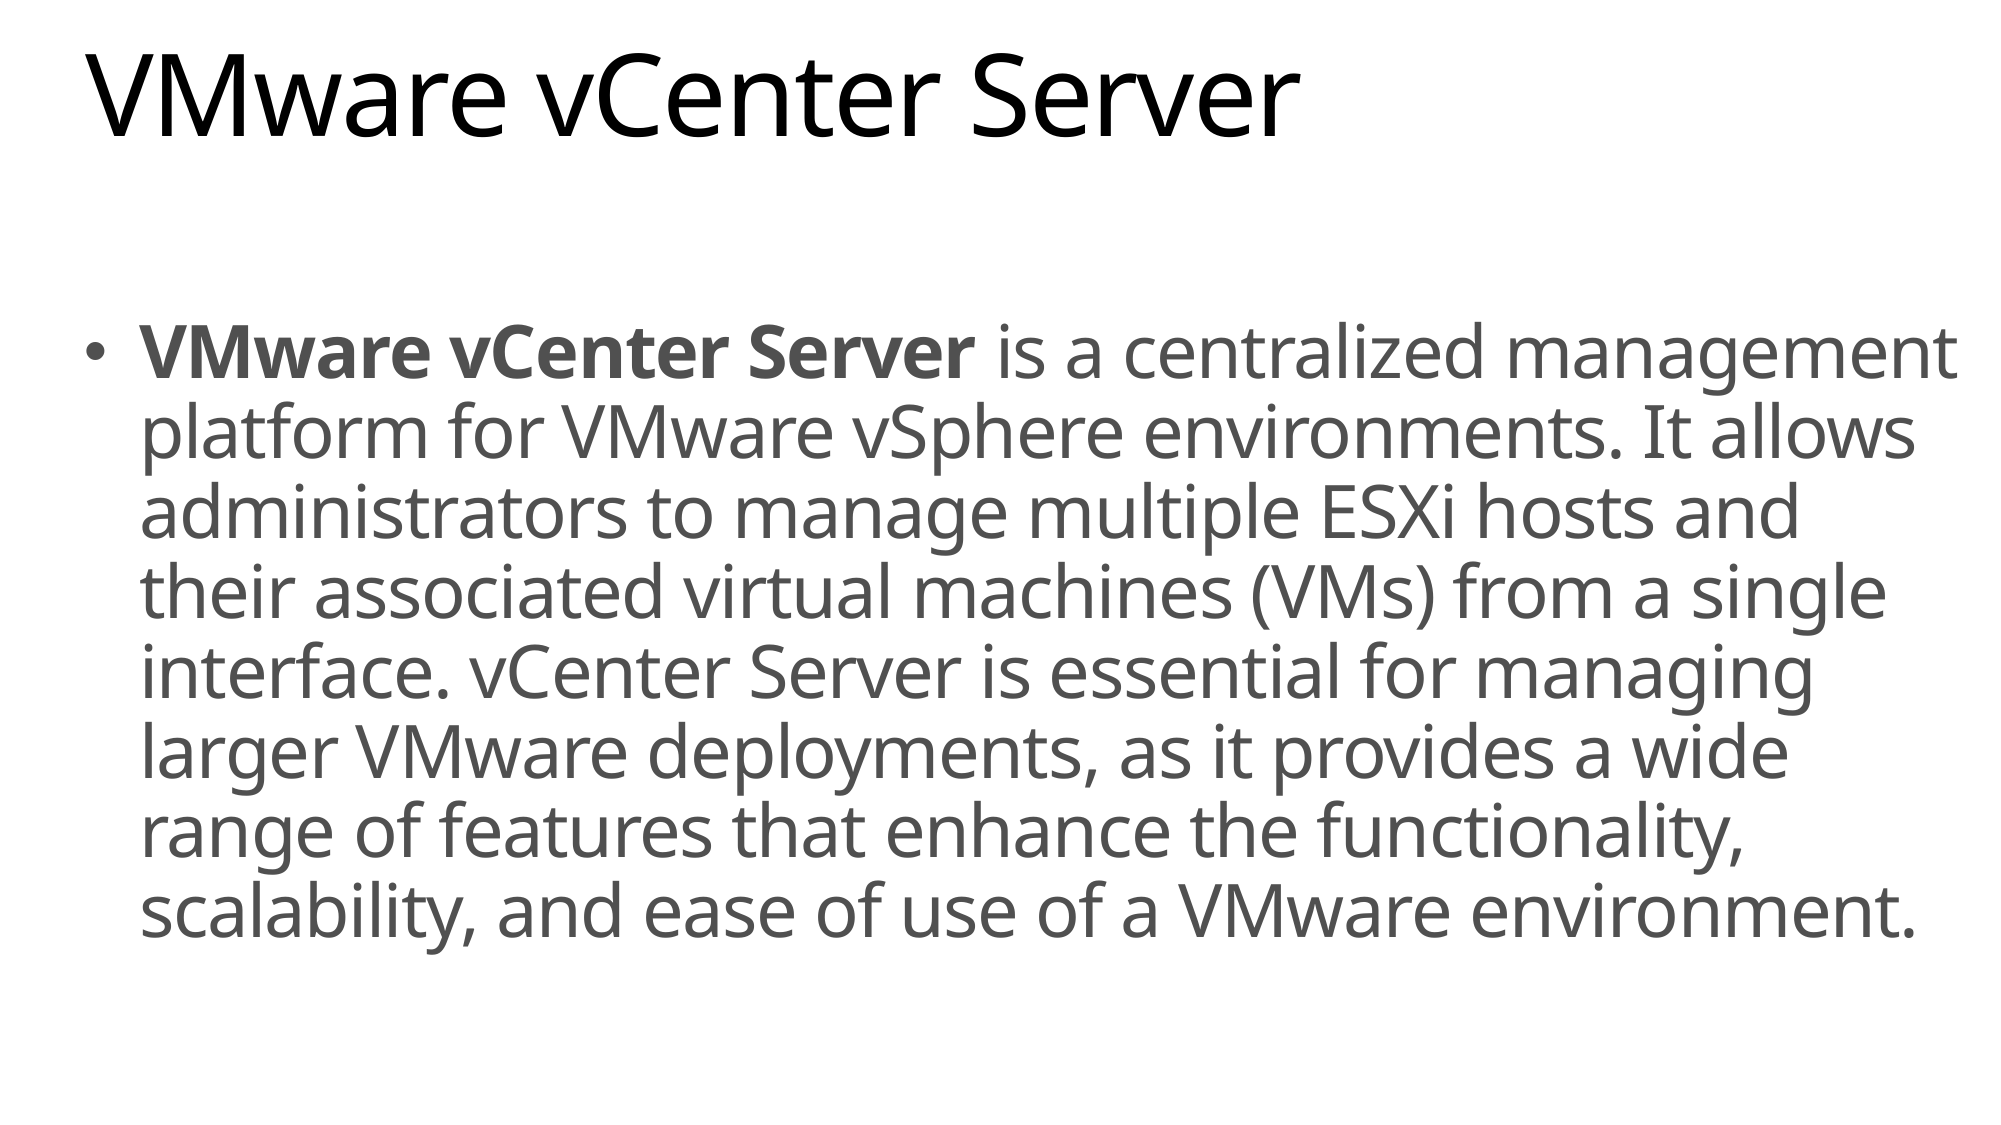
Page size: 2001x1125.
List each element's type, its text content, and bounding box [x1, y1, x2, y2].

title VMware vCenter Server [85, 37, 1915, 163]
text_box [44, 211, 1957, 966]
text_box VMware vCenter Server is a centralized management platform for VMware vSphere environments. It allows administrators to manage multiple ESXi hosts and their associated virtual machines (VMs) from a single interface. vCenter Server is essential for managing larger VMware deployments, as it provides a wide range of features that enhance the functionality, scalability, and ease of use of a VMware environment. [69, 307, 1982, 991]
